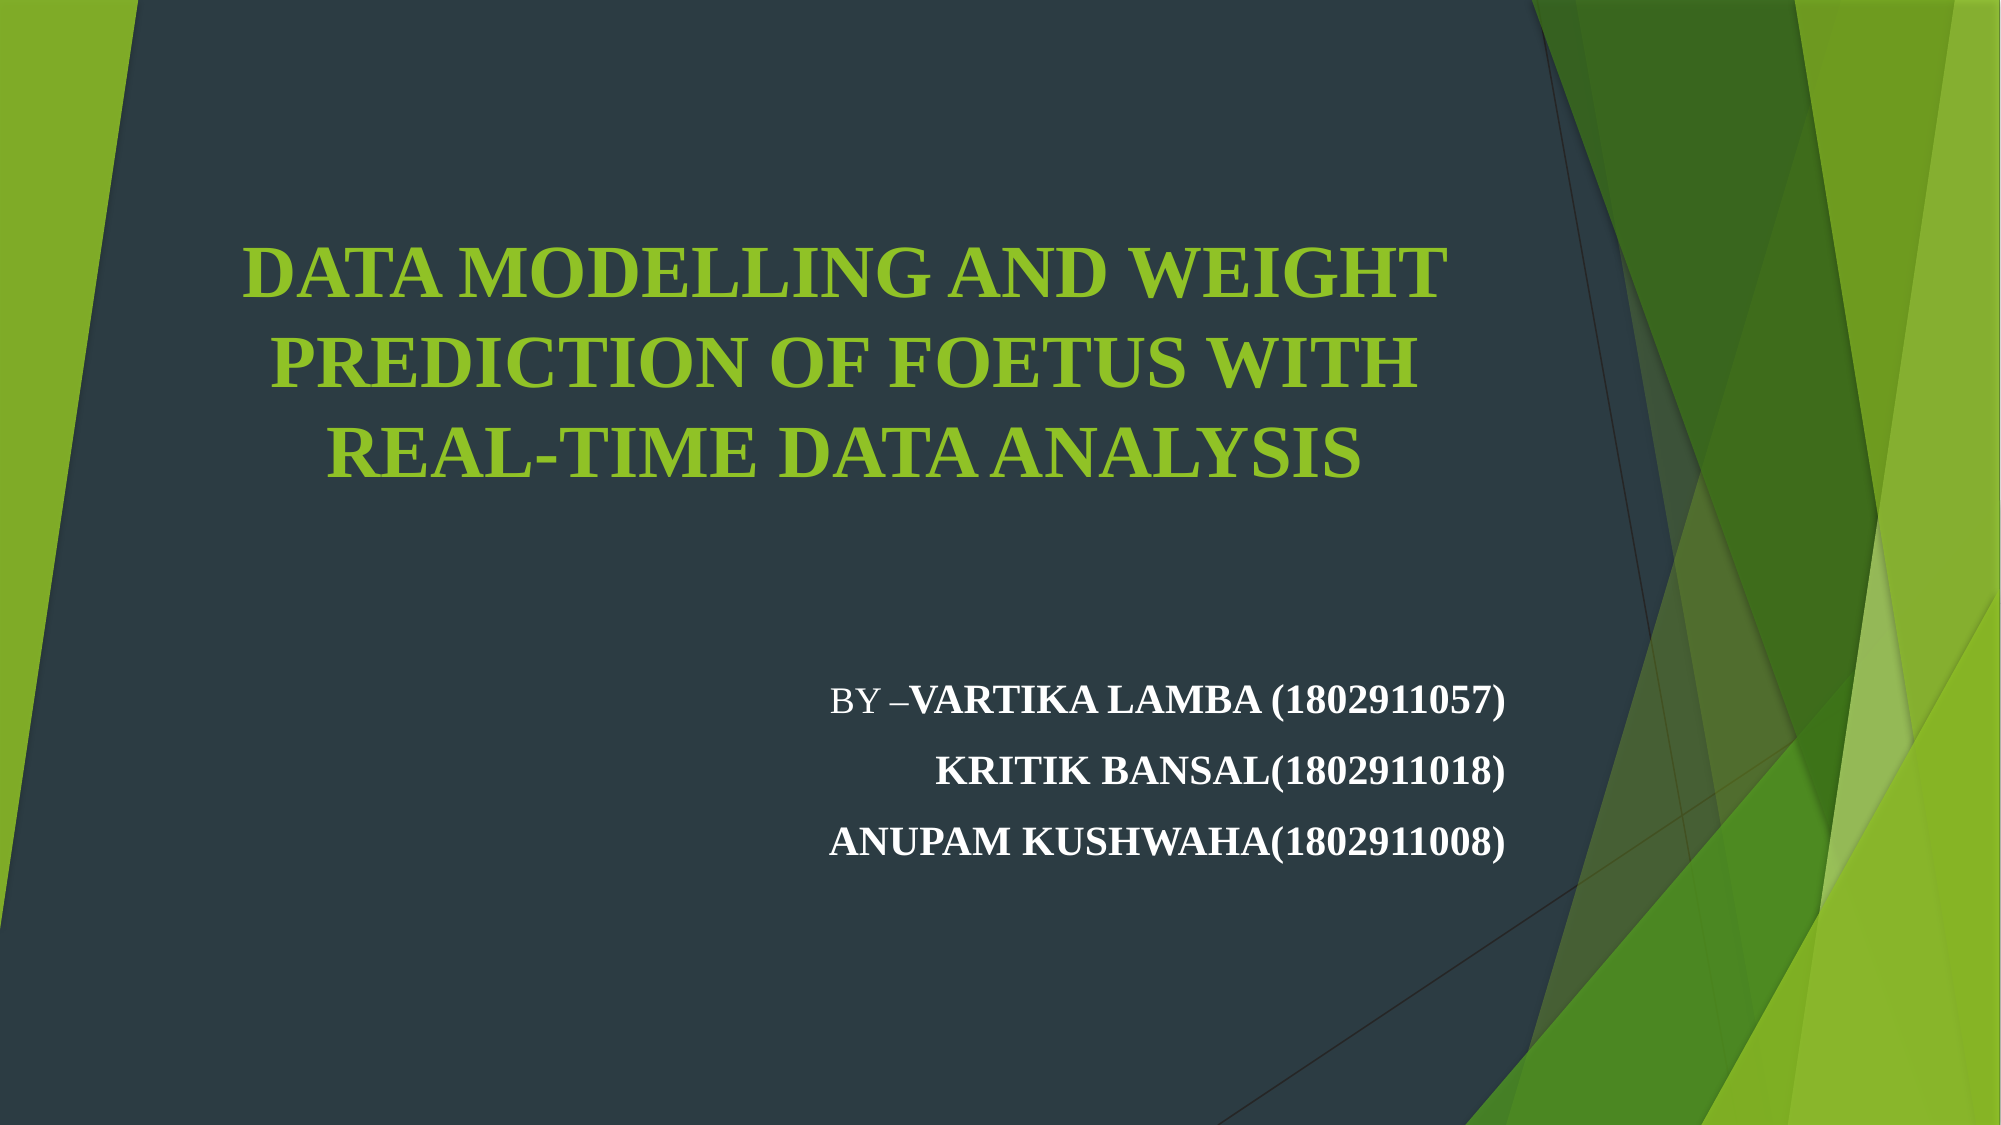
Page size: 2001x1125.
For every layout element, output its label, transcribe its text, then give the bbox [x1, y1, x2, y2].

subtitle BY –VARTIKA LAMBA (1802911057) KRITIK BANSAL(1802911018) ANUPAM KUSHWAHA(1802911008) [247, 664, 1522, 896]
title DATA MODELLING AND WEIGHT PREDICTION OF FOETUS WITH REAL-TIME DATA ANALYSIS [207, 229, 1482, 500]
